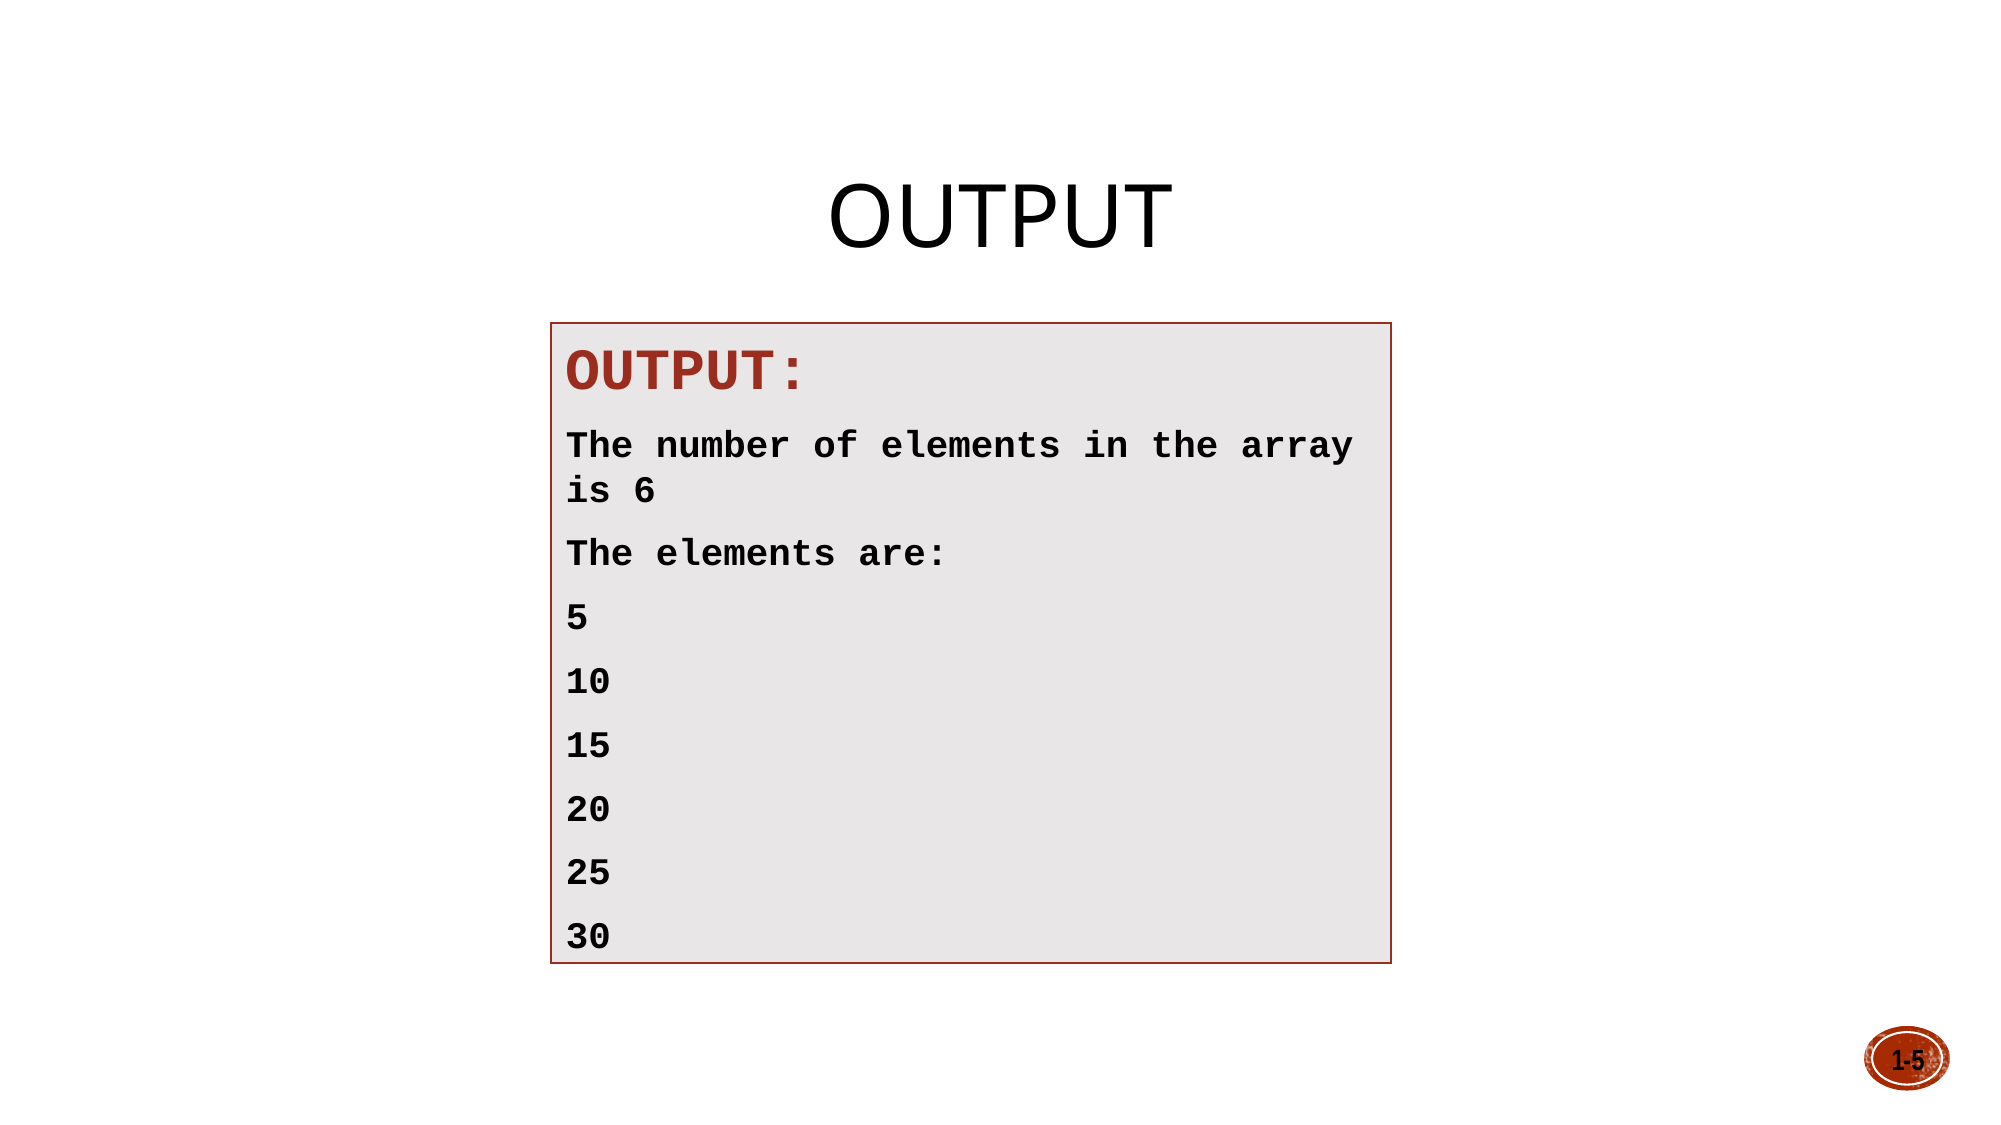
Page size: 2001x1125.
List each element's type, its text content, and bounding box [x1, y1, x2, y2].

text_box OUTPUT: The number of elements in the array is 6 The elements are: 5 10 15 20 25 30 [551, 323, 1392, 964]
title OUTPUT [362, 125, 1638, 313]
slide_number 1-5 [1855, 1028, 1961, 1089]
